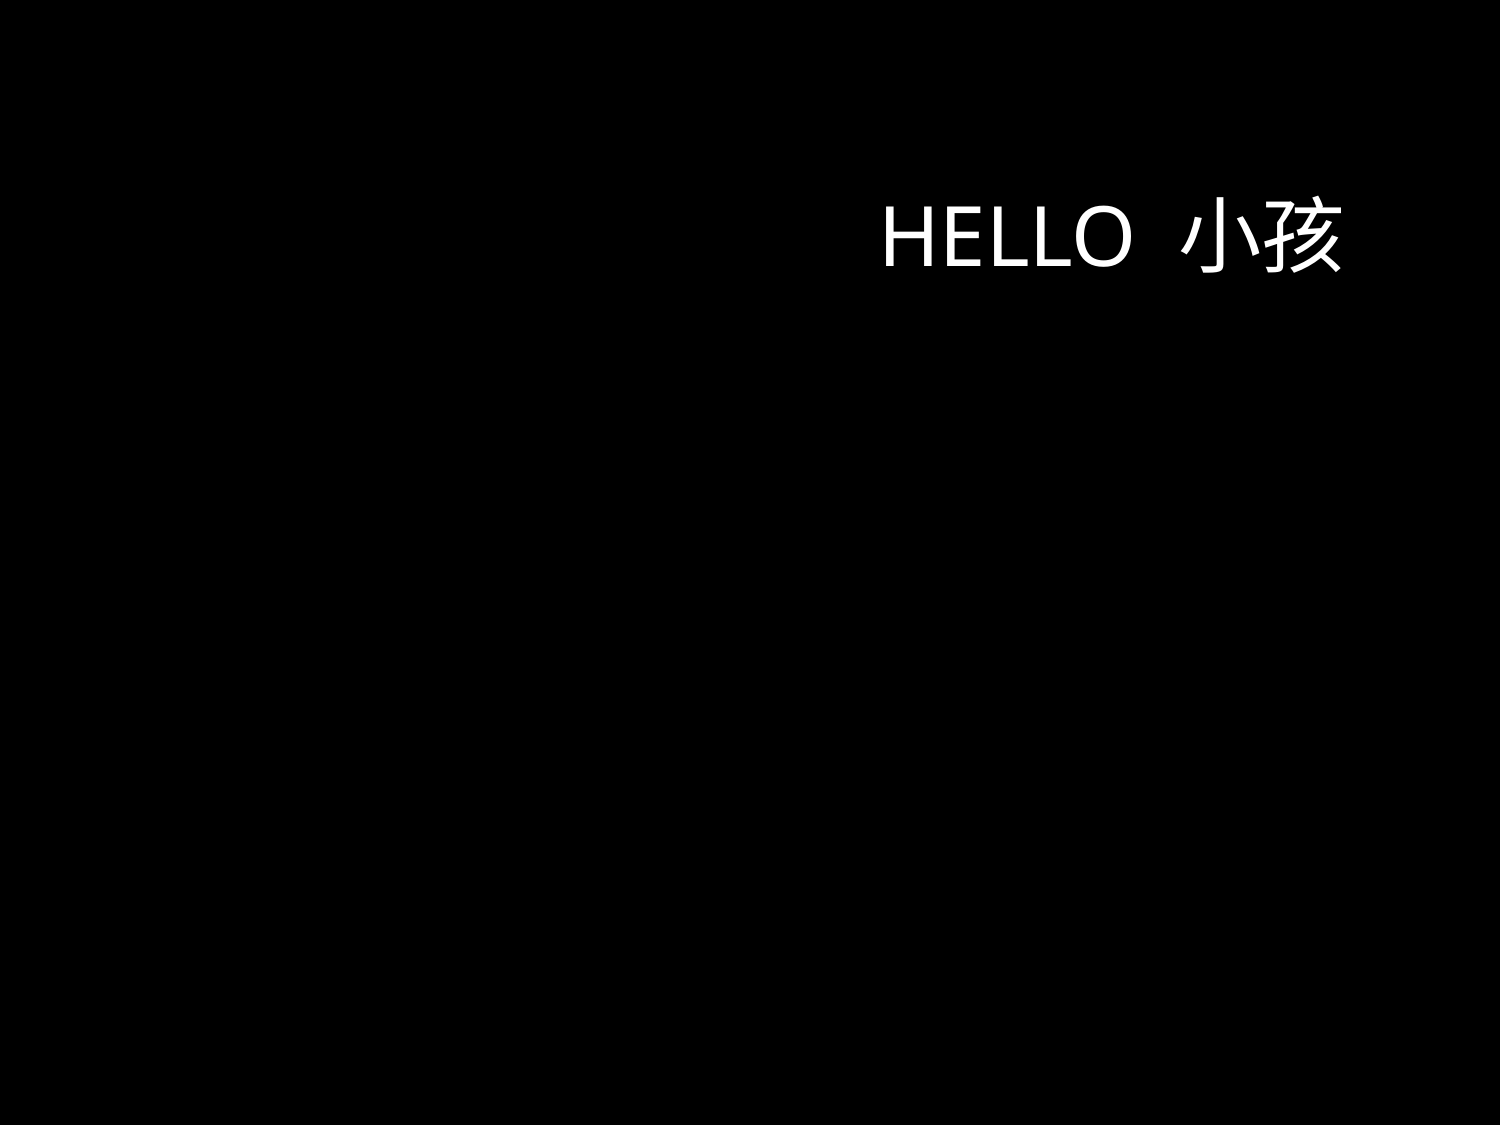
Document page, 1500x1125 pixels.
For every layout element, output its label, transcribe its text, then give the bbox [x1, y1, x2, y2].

text_box HELLO 小孩 [844, 174, 1380, 292]
